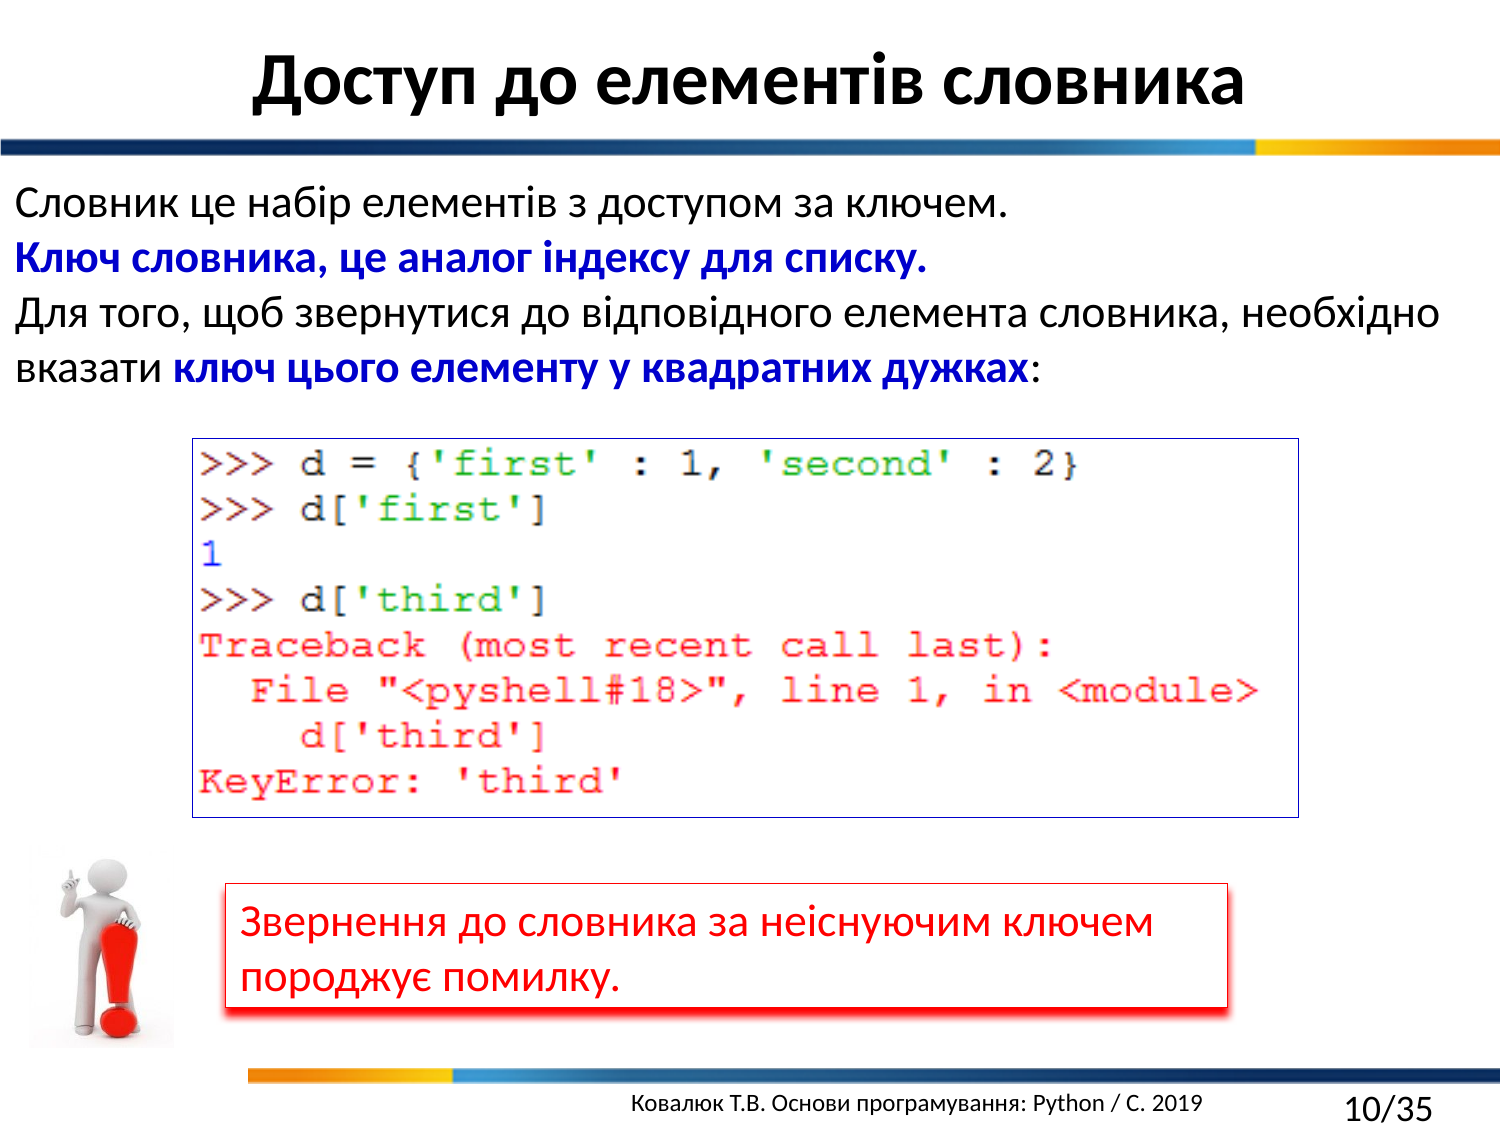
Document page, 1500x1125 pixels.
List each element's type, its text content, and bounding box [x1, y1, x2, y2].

picture [192, 438, 1299, 818]
text_box Доступ до елементів словника [0, 21, 1500, 127]
text_box Звернення до словника за неіснуючим ключем породжує помилку. [225, 883, 1228, 1008]
picture [29, 845, 174, 1048]
text_box Словник це набір елементів з доступом за ключем. Ключ словника, це аналог індексу для списку. Для того, щоб звернутися до відповідного елемента словника, необхідно вказати ключ цього елементу у квадратних дужках: [0, 164, 1500, 400]
picture [2, 139, 1500, 155]
picture [248, 1068, 1500, 1084]
